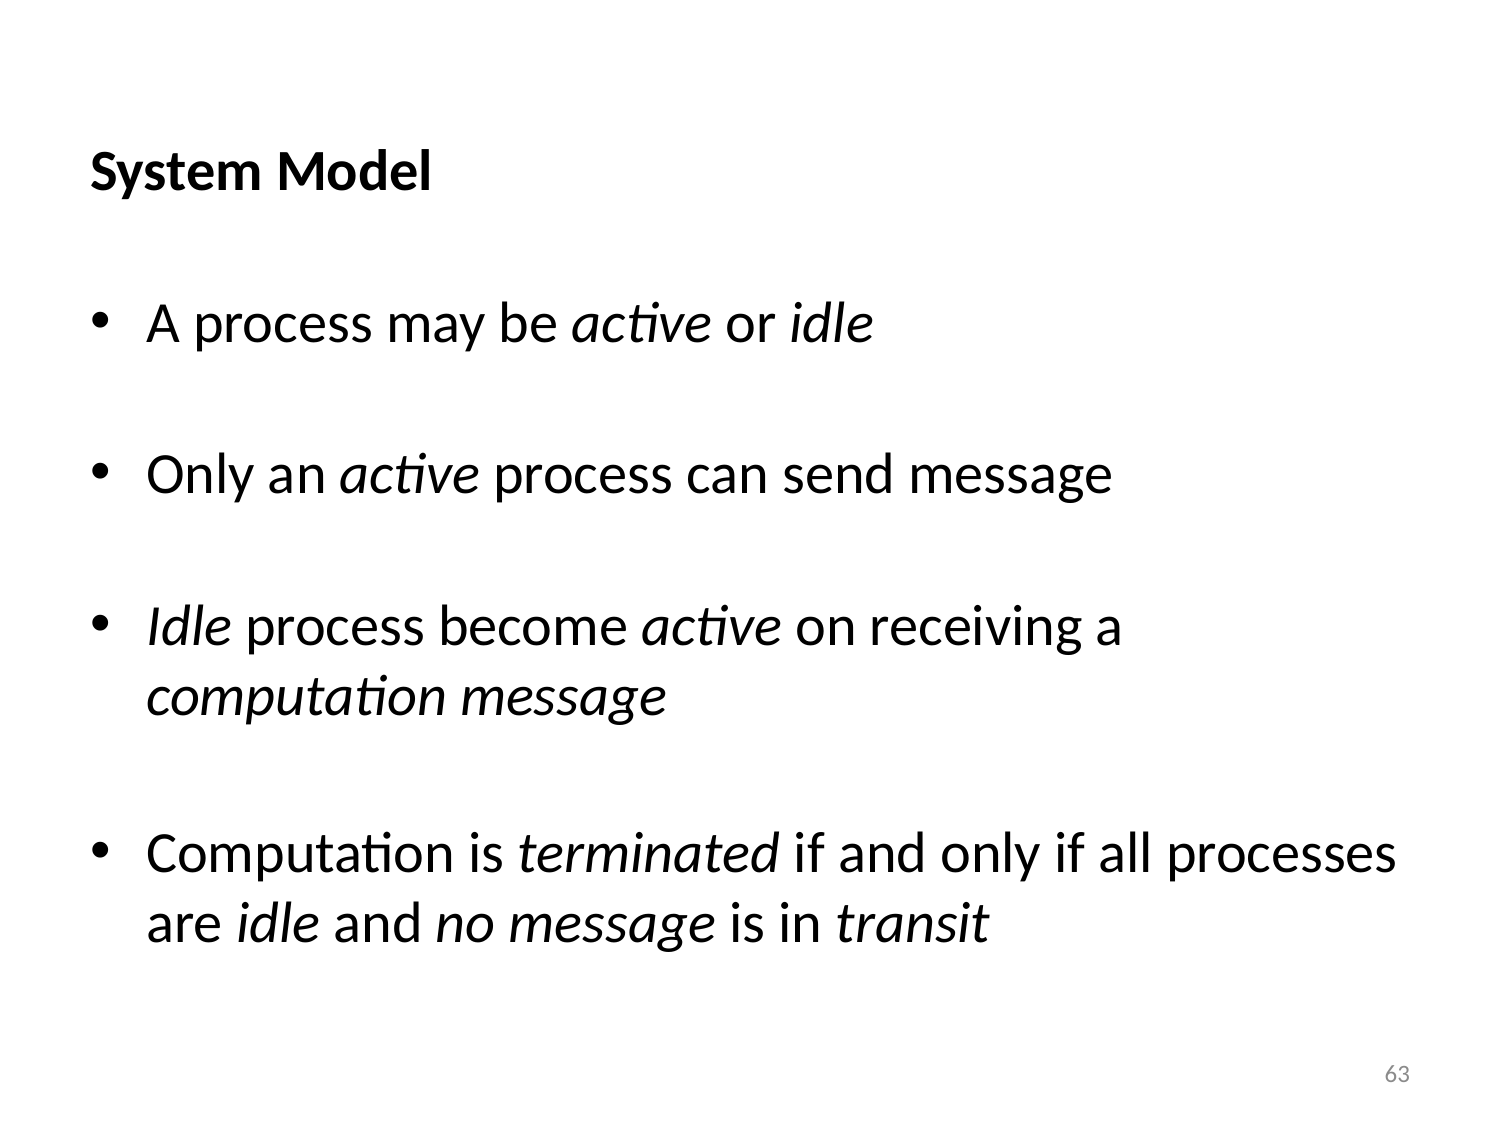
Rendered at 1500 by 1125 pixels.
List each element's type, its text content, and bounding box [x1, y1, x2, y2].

slide_number 63 [1074, 1042, 1425, 1103]
list System Model A process may be active or idle Only an active process can send message Idle process become active on receiving a computation message Computation is terminated if and only if all processes are idle and no message is in transit [75, 125, 1425, 963]
